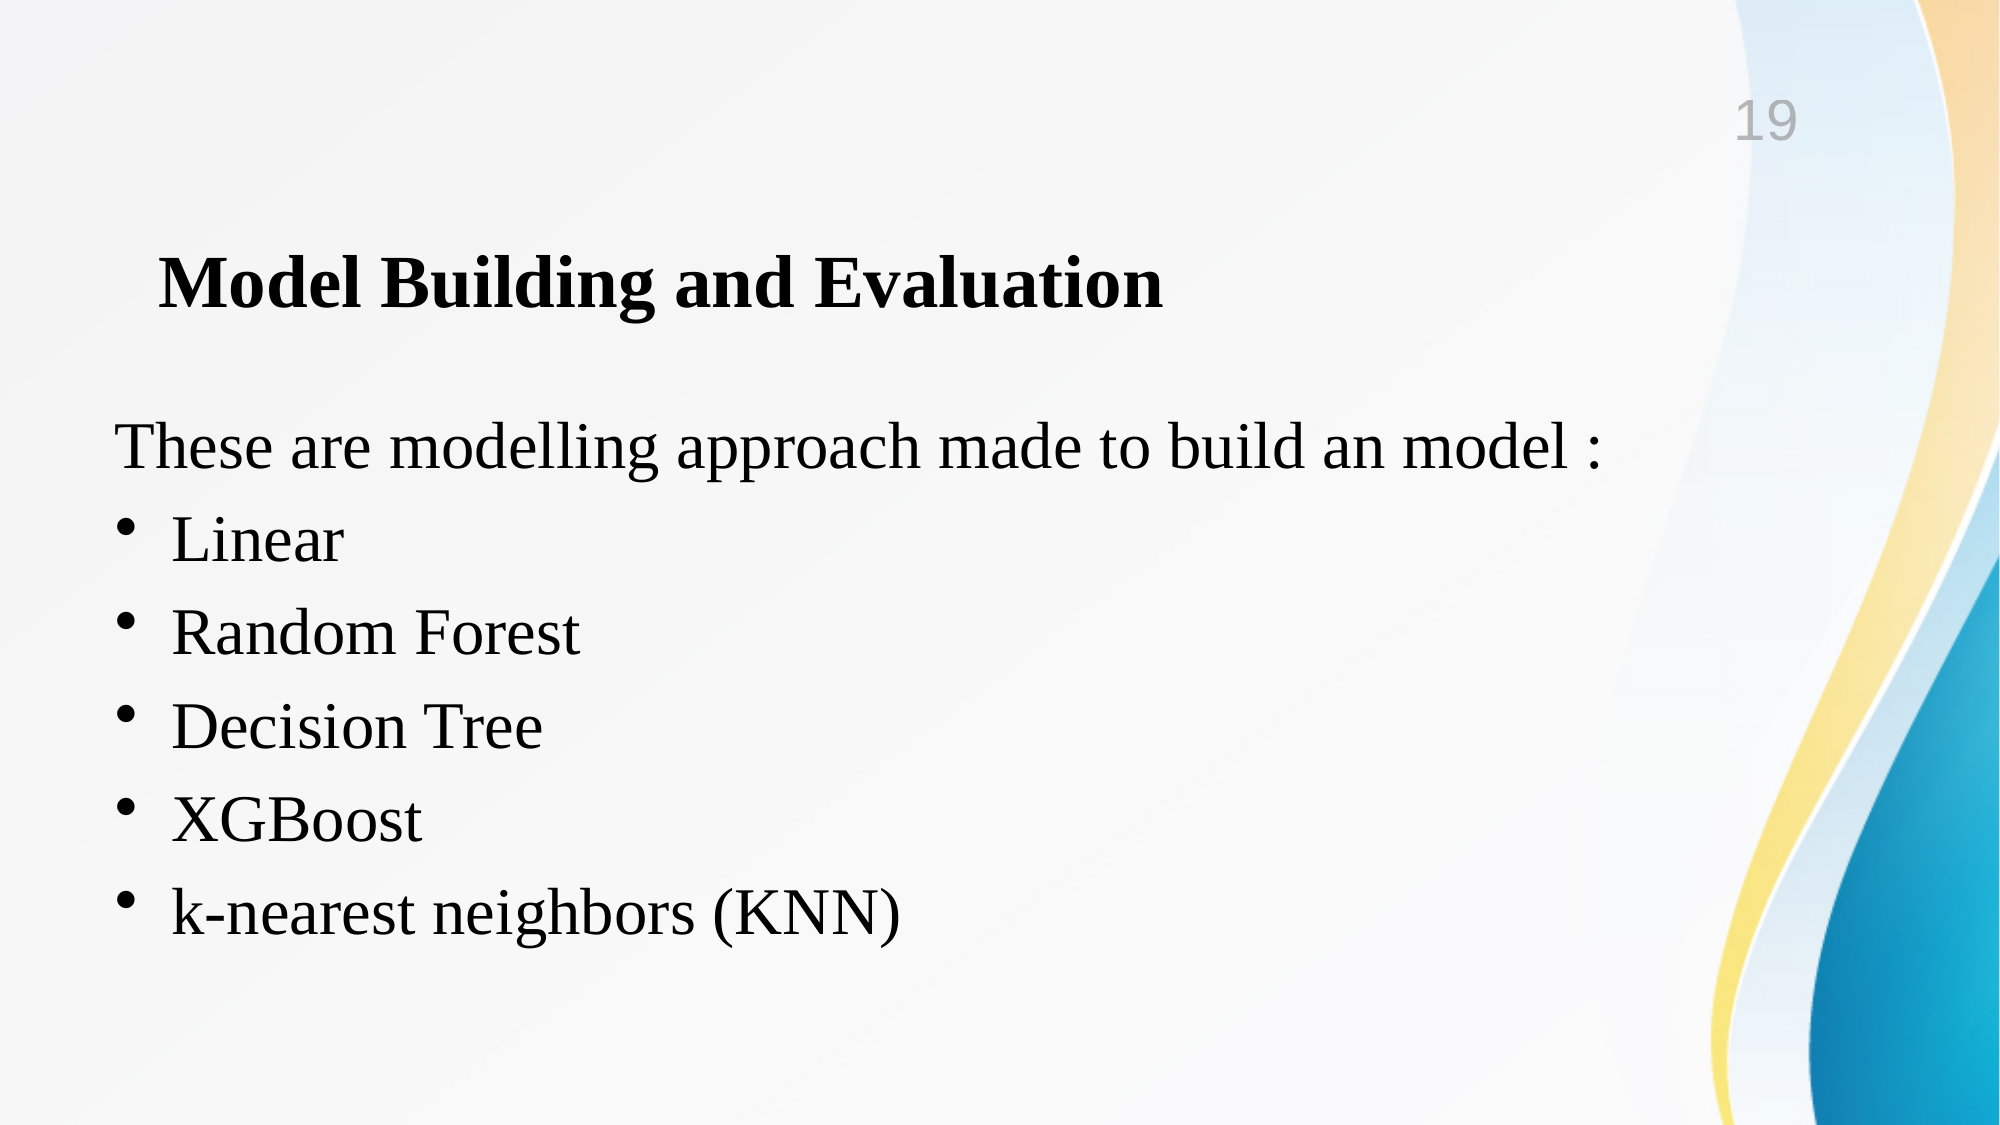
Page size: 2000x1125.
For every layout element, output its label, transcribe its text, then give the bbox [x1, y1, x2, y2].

list These are modelling approach made to build an model : Linear Random Forest Decision Tree XGBoost k-nearest neighbors (KNN) [99, 393, 1777, 1006]
picture [0, 0, 2000, 1125]
text_box [1718, 74, 1856, 201]
title Model Building and Evaluation [143, 162, 1686, 393]
